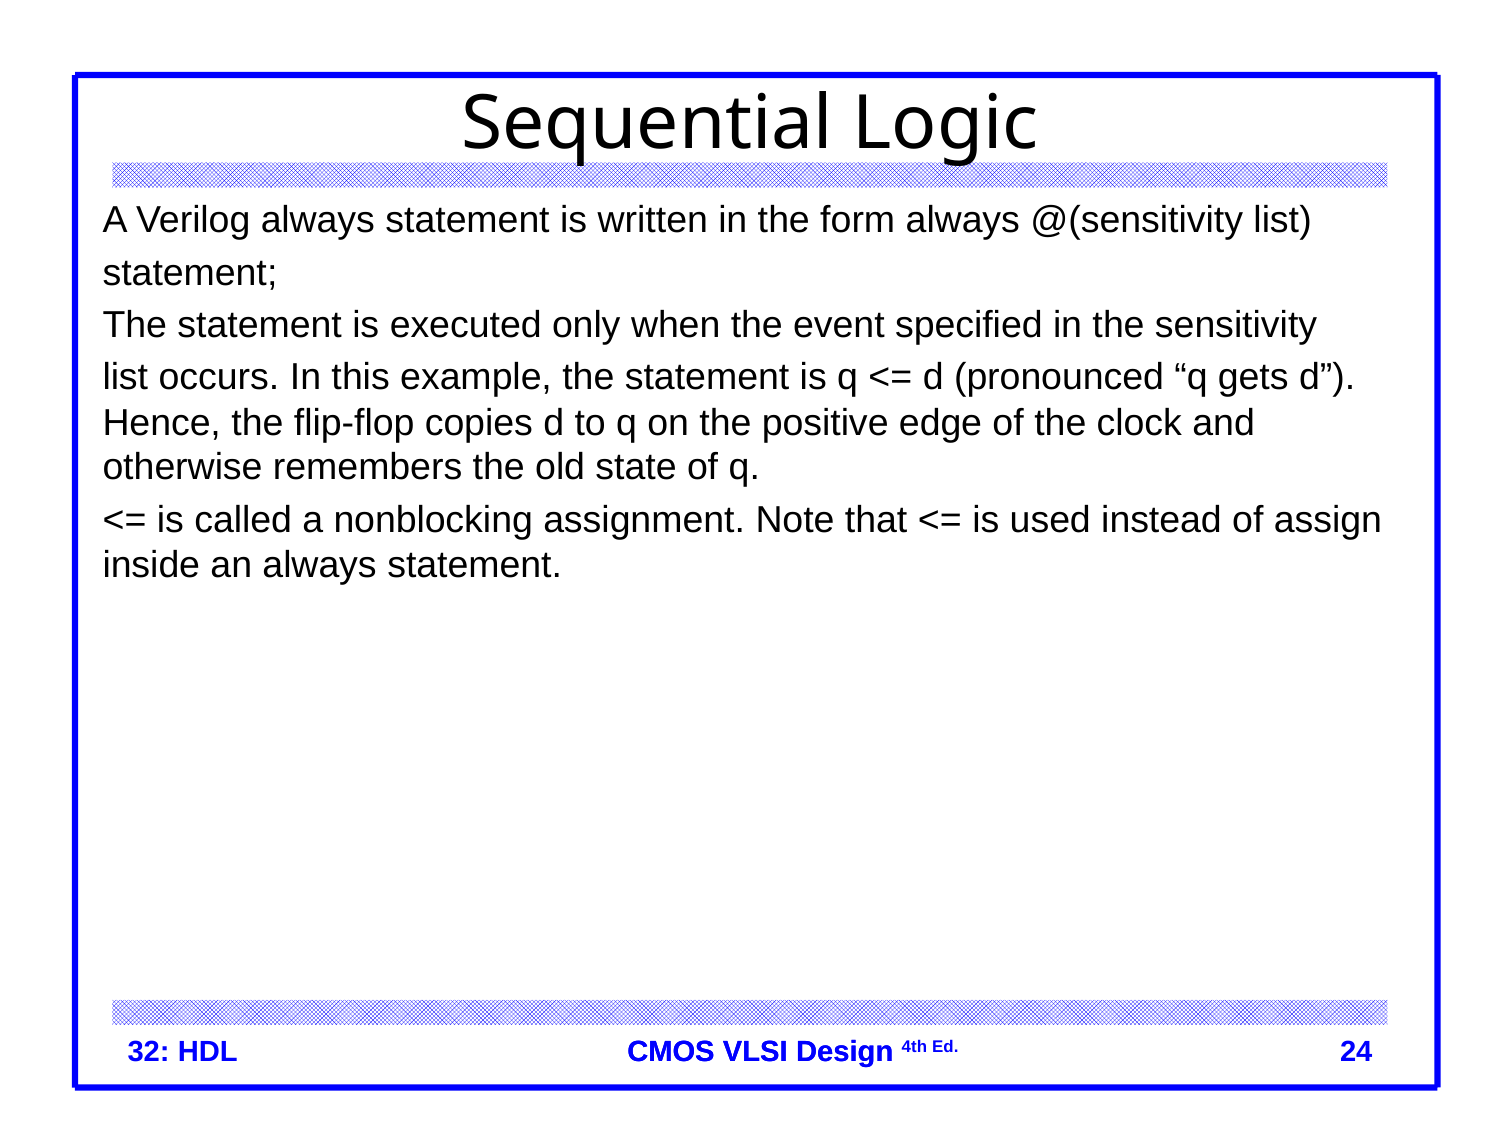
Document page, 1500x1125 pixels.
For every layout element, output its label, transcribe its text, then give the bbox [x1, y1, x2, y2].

title Sequential Logic [112, 62, 1388, 176]
list A Verilog always statement is written in the form always @(sensitivity list) statement; The statement is executed only when the event specified in the sensitivity list occurs. In this example, the statement is q <= d (pronounced “q gets d”). Hence, the flip-flop copies d to q on the positive edge of the clock and otherwise remembers the old state of q. <= is called a nonblocking assignment. Note that <= is used instead of assign inside an always statement. [87, 187, 1438, 988]
footer 32: HDL [112, 1024, 1074, 1101]
slide_number 24 [1074, 1024, 1388, 1101]
